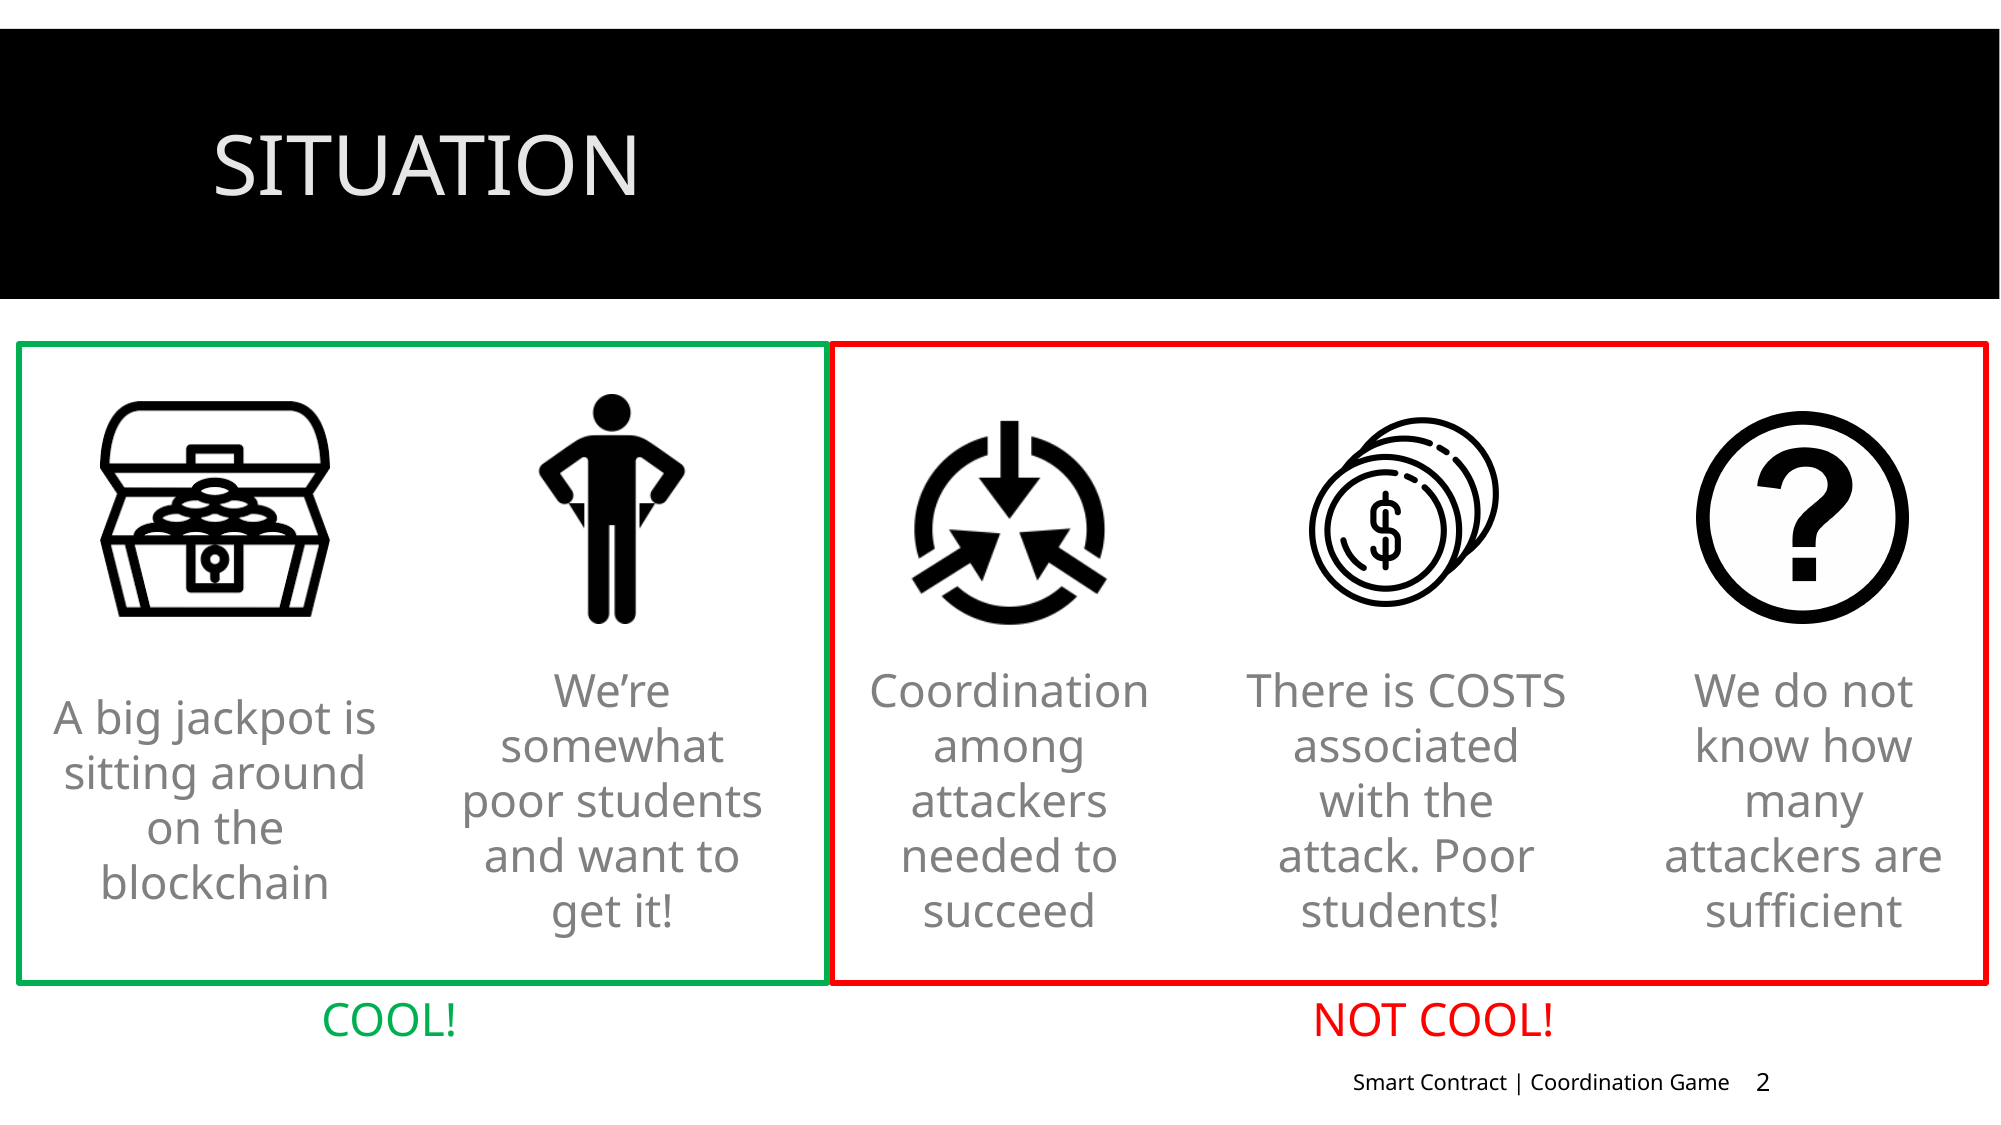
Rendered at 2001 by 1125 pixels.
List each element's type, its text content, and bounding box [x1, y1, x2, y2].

text_box Coordination among attackers needed to succeed [831, 650, 1188, 948]
text_box We do not know how many attackers are sufficient [1626, 650, 1982, 947]
slide_number 2 [1748, 1053, 1904, 1114]
text_box [18, 343, 828, 984]
text_box [831, 343, 1987, 984]
text_box COOL! [211, 982, 567, 1055]
picture [497, 394, 727, 625]
picture [1308, 411, 1505, 608]
title situation [197, 46, 1803, 295]
picture [1696, 411, 1909, 625]
footer Smart Contract | Coordination Game [918, 1053, 1746, 1114]
text_box NOT COOL! [1255, 982, 1612, 1055]
picture [100, 394, 330, 625]
picture [881, 394, 1138, 652]
text_box There is COSTS associated with the attack. Poor students! [1228, 650, 1585, 947]
